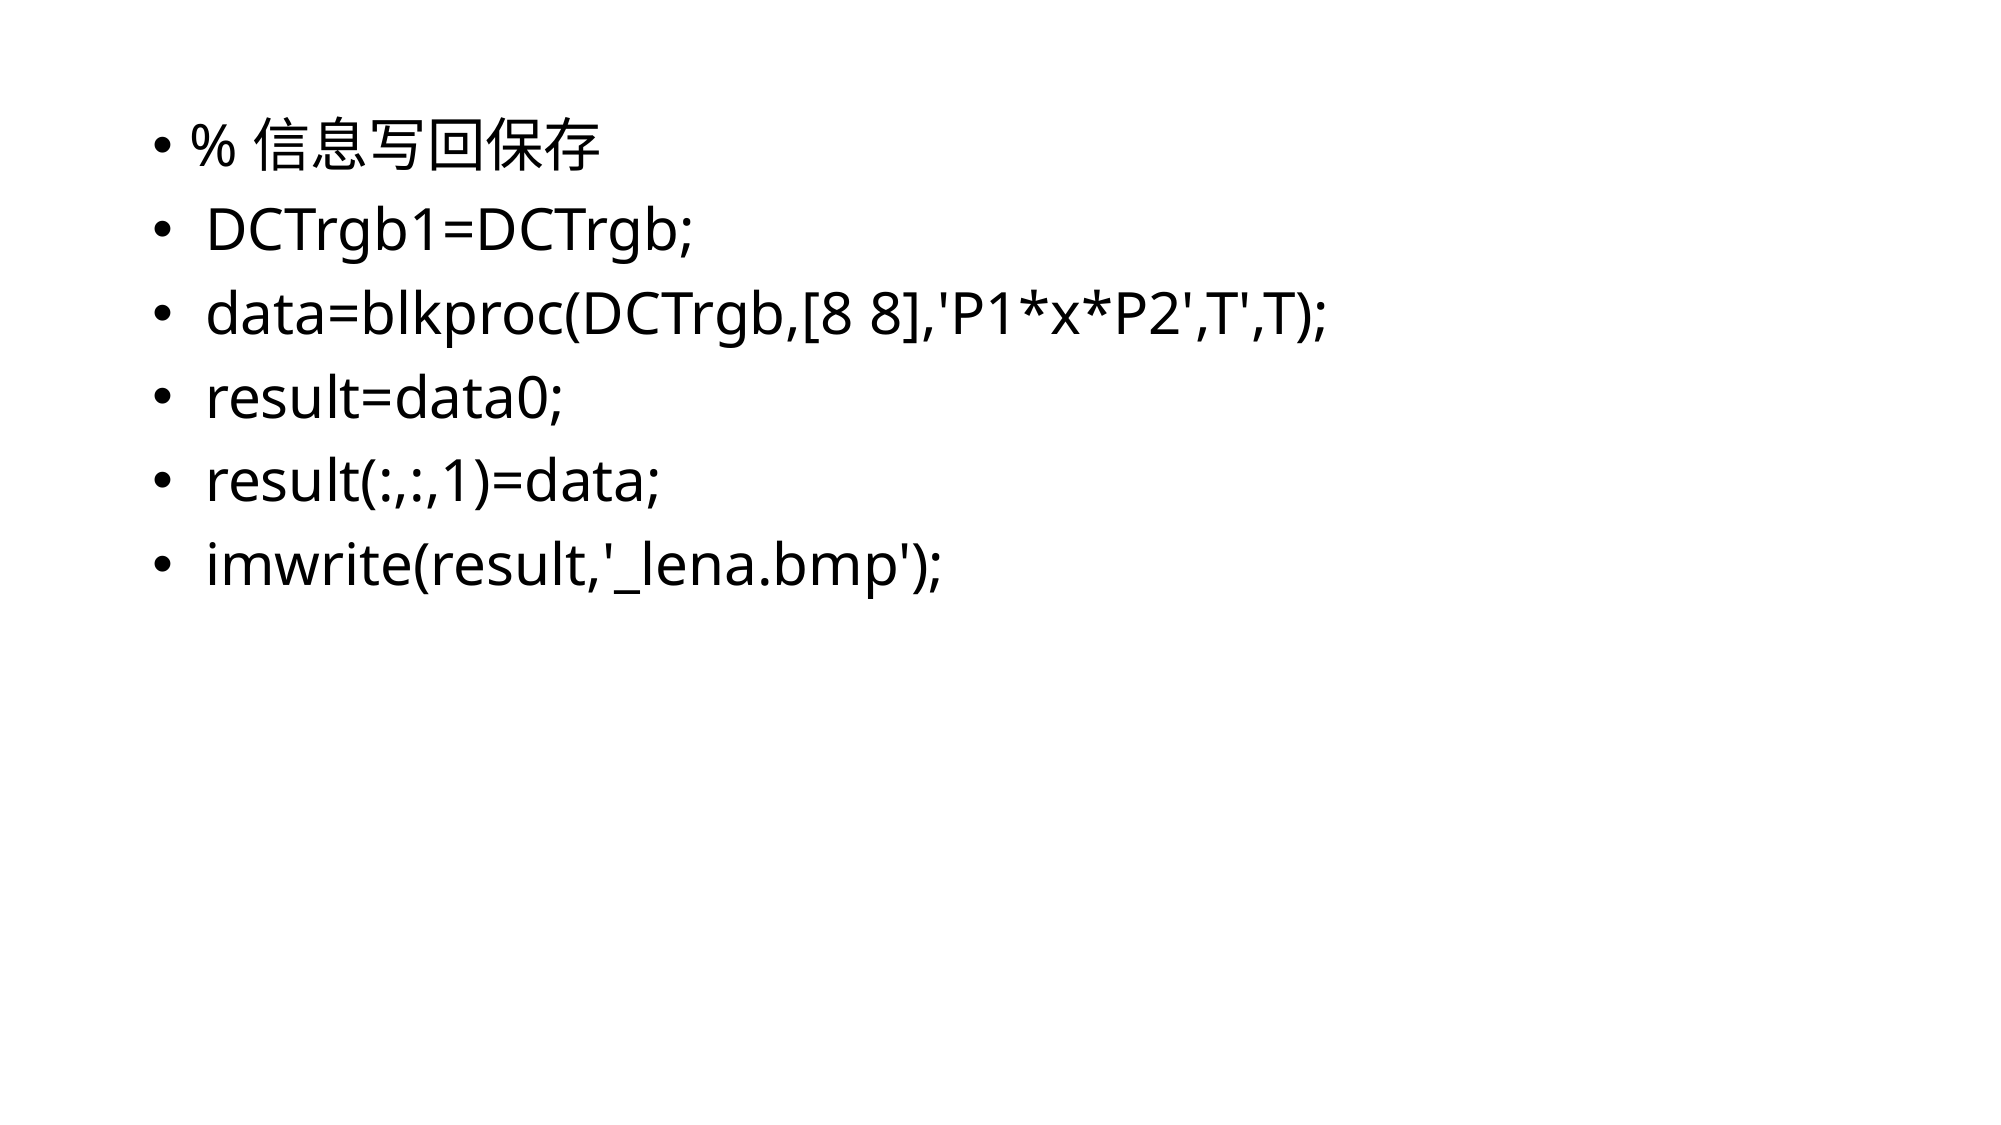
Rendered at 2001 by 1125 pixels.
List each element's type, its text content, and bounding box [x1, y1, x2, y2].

list %信息写回保存 DCTrgb1=DCTrgb; data=blkproc(DCTrgb,[8 8],'P1*x*P2',T',T); result=data0; result(:,:,1)=data; imwrite(result,'_lena.bmp'); [137, 108, 1863, 1014]
